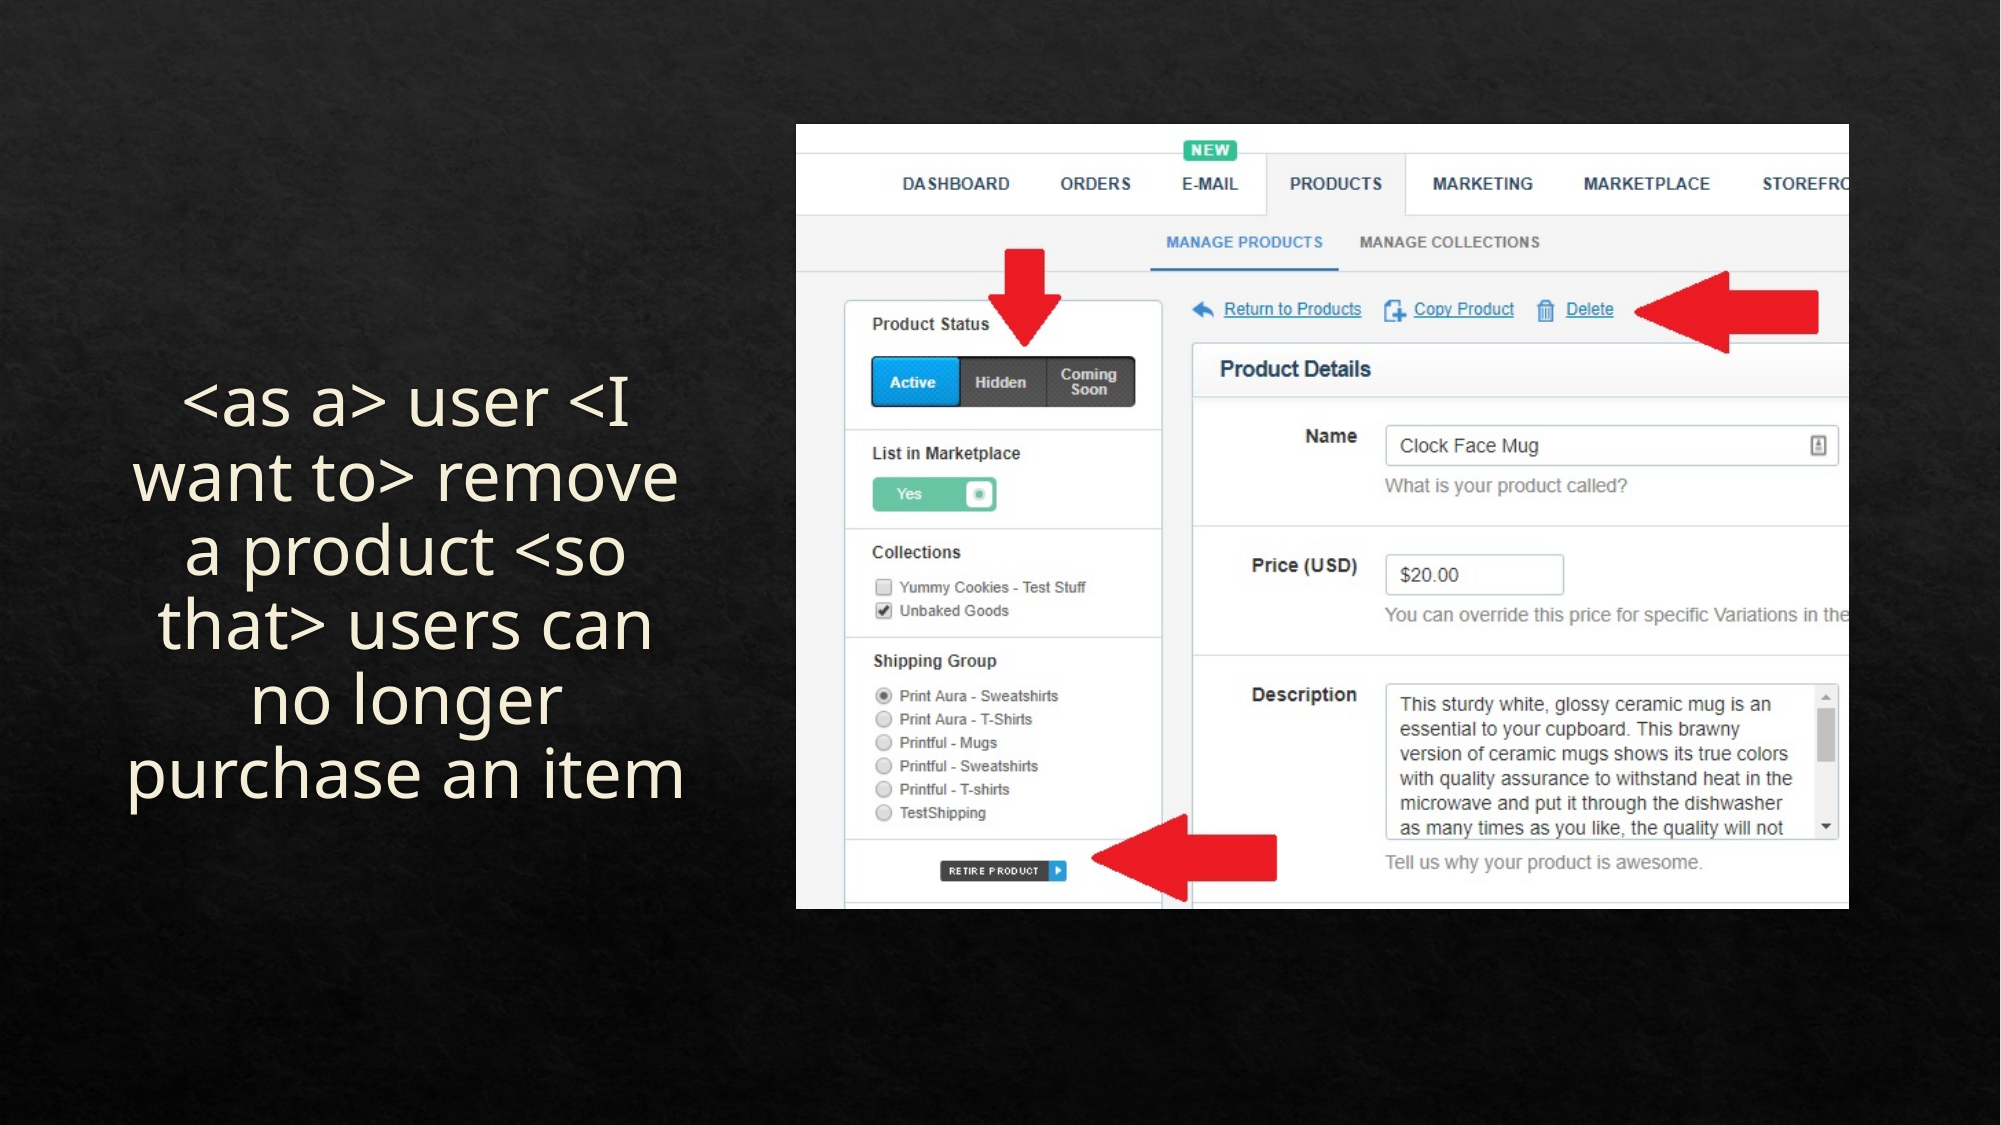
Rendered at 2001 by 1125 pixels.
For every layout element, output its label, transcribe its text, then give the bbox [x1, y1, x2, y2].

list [796, 124, 1849, 909]
title <as a> user <I want to> remove a product <so that> users can no longer purchase an item [102, 251, 711, 822]
